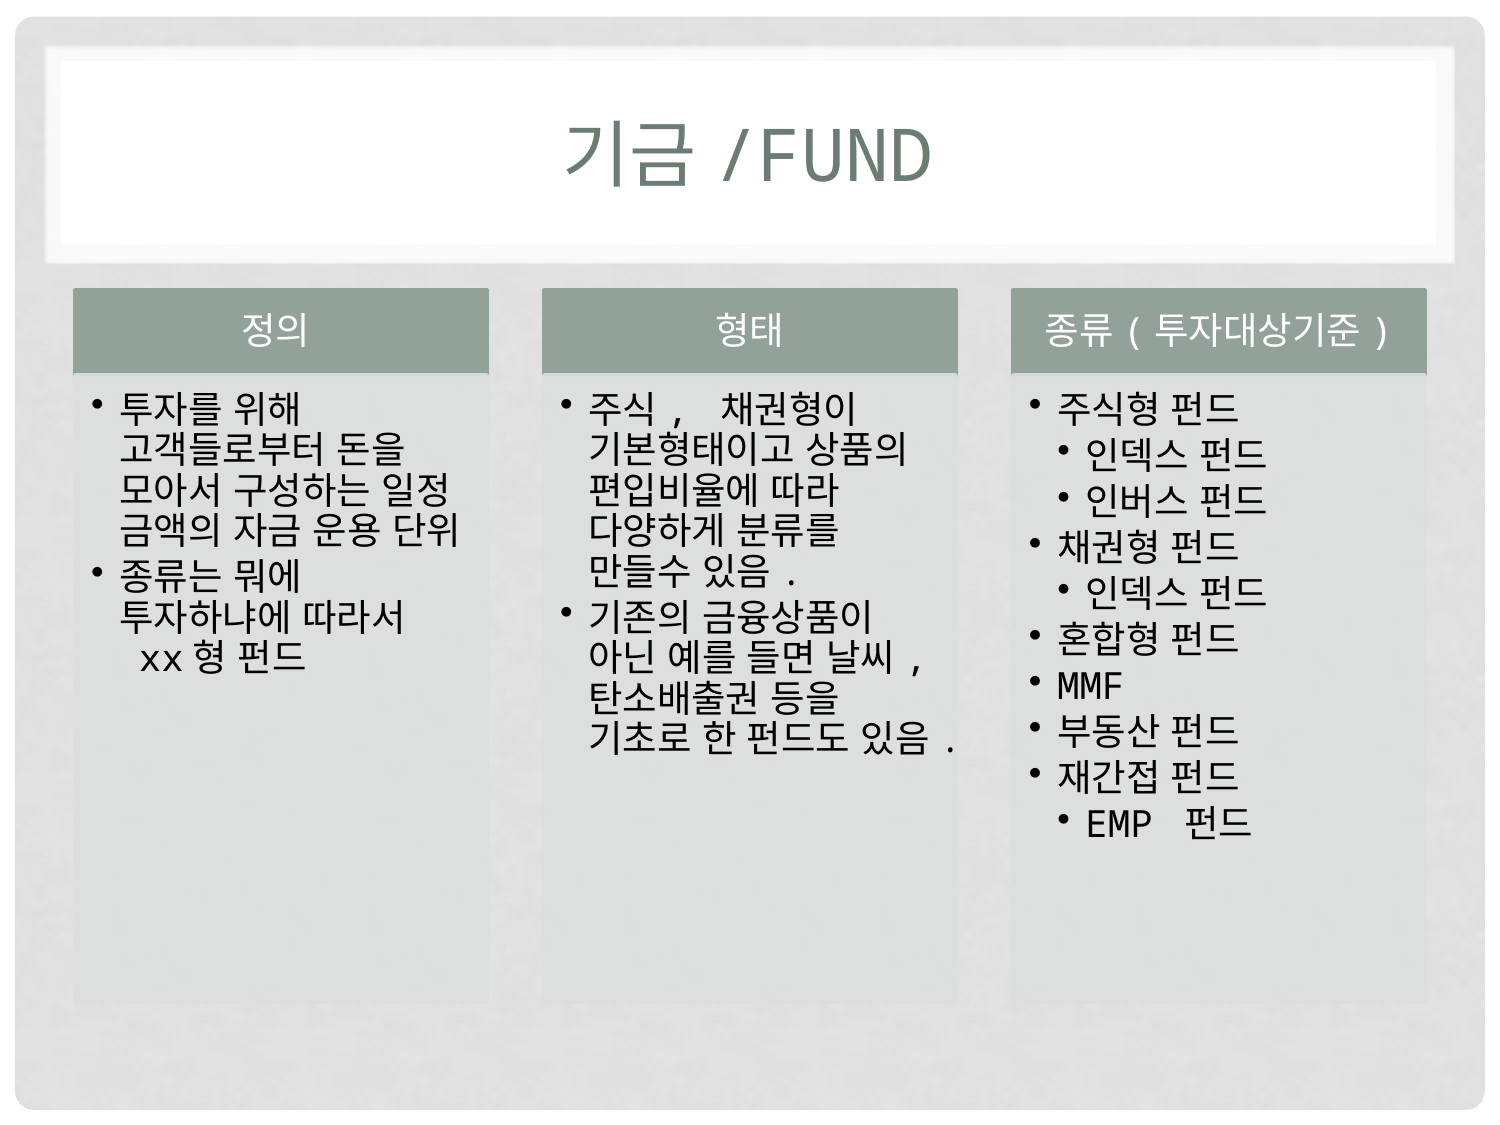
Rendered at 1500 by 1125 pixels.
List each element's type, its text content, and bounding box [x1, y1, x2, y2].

title 기금/Fund [69, 66, 1425, 238]
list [74, 287, 1426, 1006]
